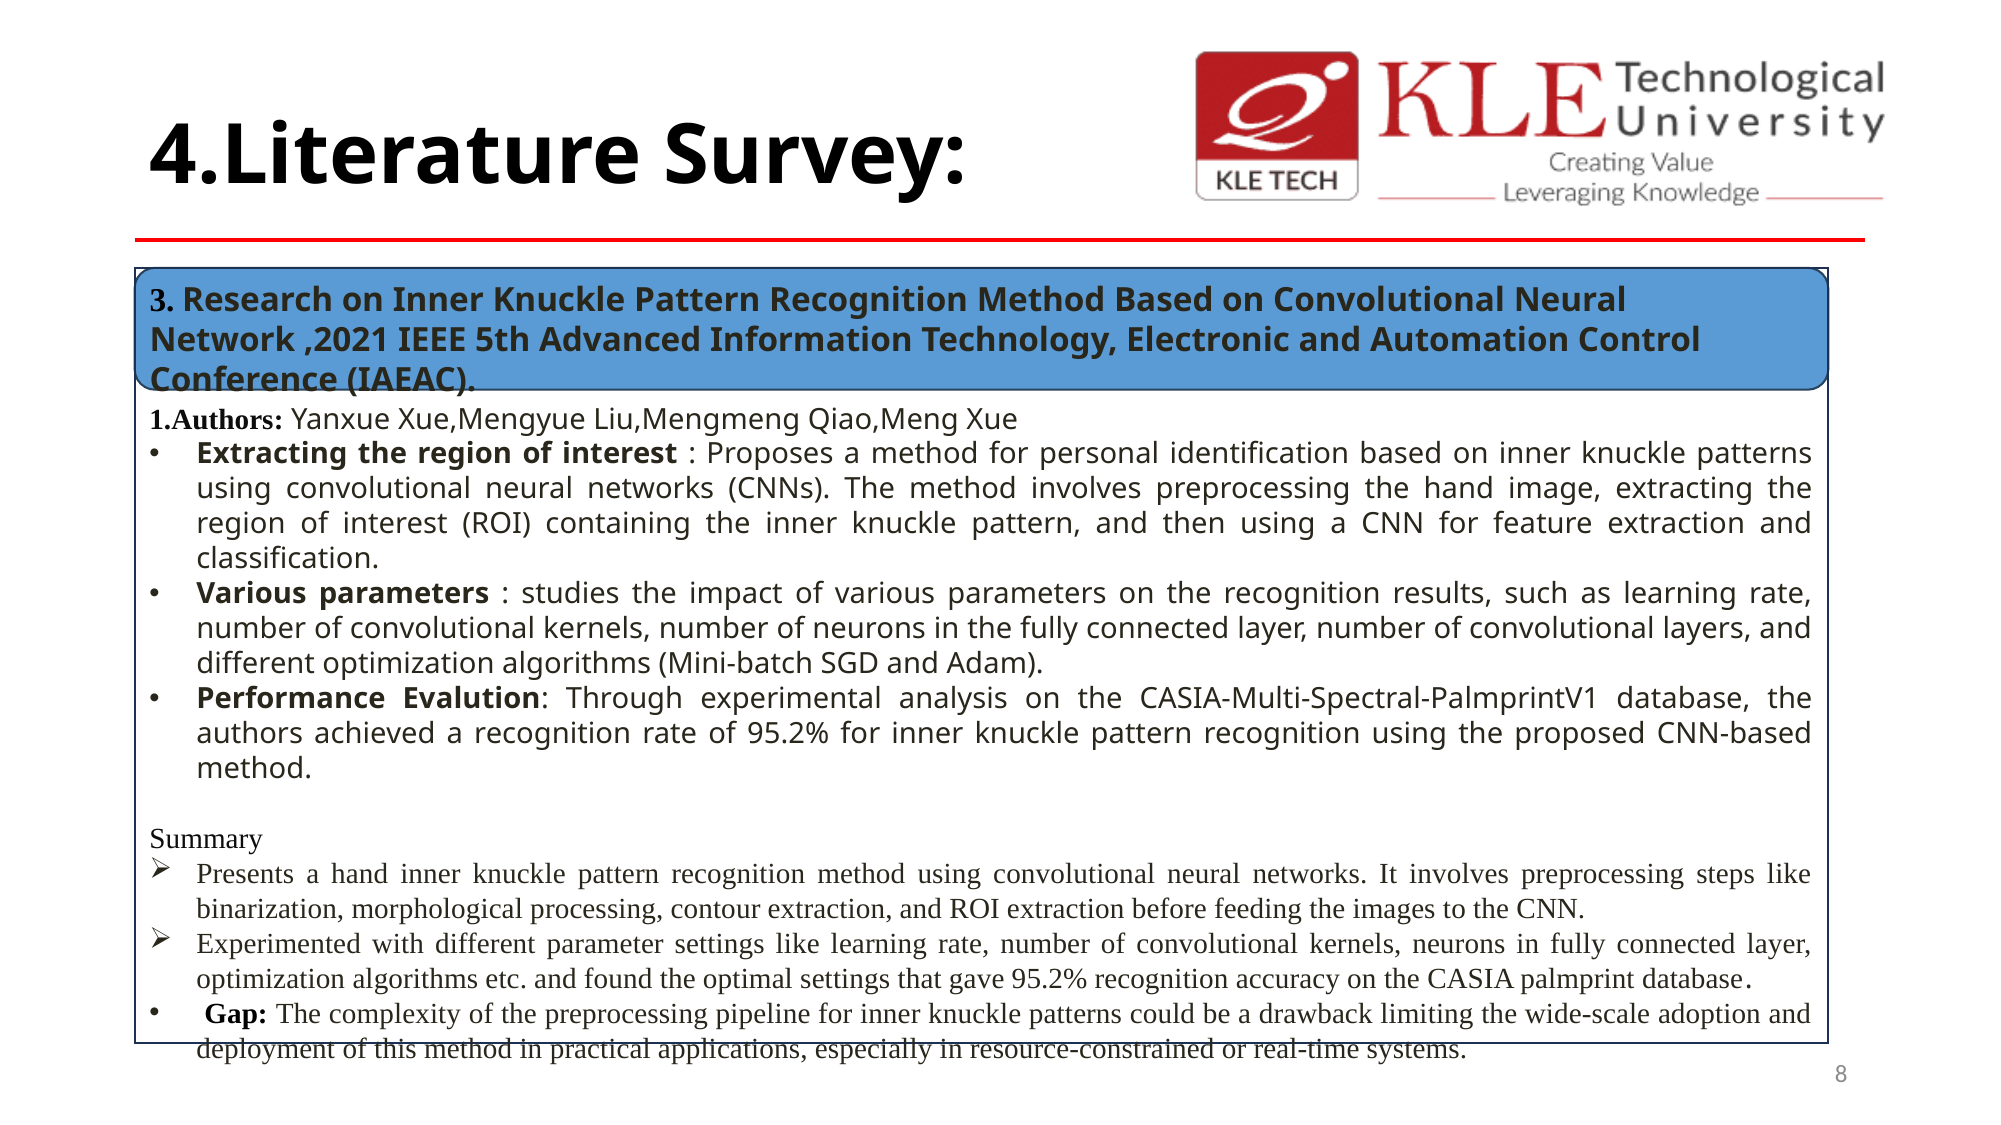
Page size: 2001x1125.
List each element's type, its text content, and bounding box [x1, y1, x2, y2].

text_box Authors: Yanxue Xue,Mengyue Liu,Mengmeng Qiao,Meng Xue Extracting the region of interest : Proposes a method for personal identification based on inner knuckle patterns using convolutional neural networks (CNNs). The method involves preprocessing the hand image, extracting the region of interest (ROI) containing the inner knuckle pattern, and then using a CNN for feature extraction and classification. Various parameters : studies the impact of various parameters on the recognition results, such as learning rate, number of convolutional kernels, number of neurons in the fully connected layer, number of convolutional layers, and different optimization algorithms (Mini-batch SGD and Adam). Performance Evalution: Through experimental analysis on the CASIA-Multi-Spectral-PalmprintV1 database, the authors achieved a recognition rate of 95.2% for inner knuckle pattern recognition using the proposed CNN-based method. Summary Presents a hand inner knuckle pattern recognition method using convolutional neural networks. It involves preprocessing steps like binarization, morphological processing, contour extraction, and ROI extraction before feeding the images to the CNN. Experimented with different parameter settings like learning rate, number of convolutional kernels, neurons in fully connected layer, optimization algorithms etc. and found the optimal settings that gave 95.2% recognition accuracy on the CASIA palmprint database. Gap: The complexity of the preprocessing pipeline for inner knuckle patterns could be a drawback limiting the wide-scale adoption and deployment of this method in practical applications, especially in resource-constrained or real-time systems. [134, 392, 1829, 1072]
title 4.Literature Survey: [134, 53, 1727, 210]
picture [1186, 47, 1900, 209]
slide_number 8 [1412, 1042, 1863, 1103]
text_box [134, 267, 1829, 392]
